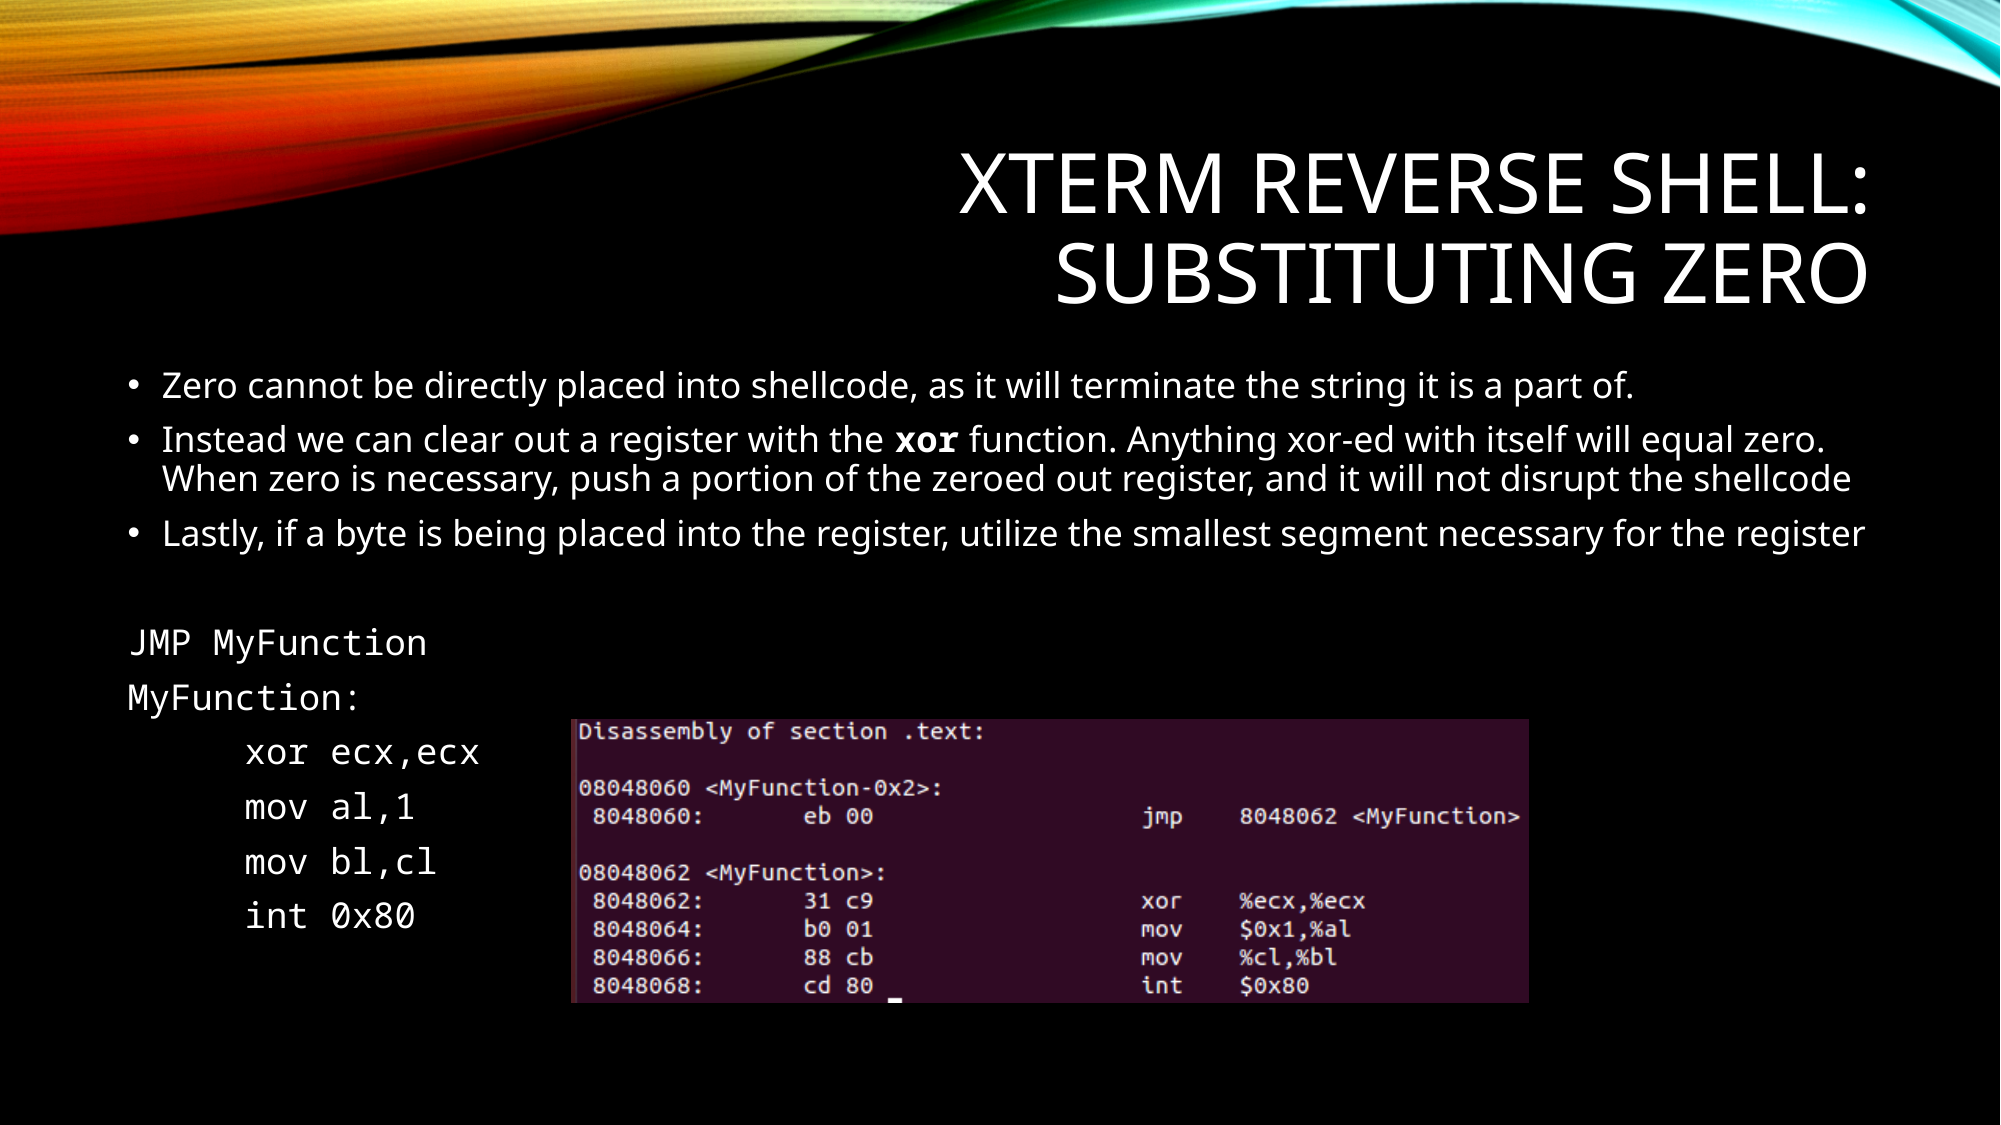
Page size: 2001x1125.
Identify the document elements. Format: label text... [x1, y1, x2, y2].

list Zero cannot be directly placed into shellcode, as it will terminate the string it is a part of. Instead we can clear out a register with the xor function. Anything xor-ed with itself will equal zero. When zero is necessary, push a portion of the zeroed out register, and it will not disrupt the shellcode Lastly, if a byte is being placed into the register, utilize the smallest segment necessary for the register JMP MyFunction MyFunction: xor ecx,ecx mov al,1 mov bl,cl int 0x80 [112, 360, 1888, 1021]
picture [570, 719, 1530, 1003]
picture [0, 0, 2000, 237]
title Xterm reverse shell: Substituting zero [474, 125, 1888, 338]
